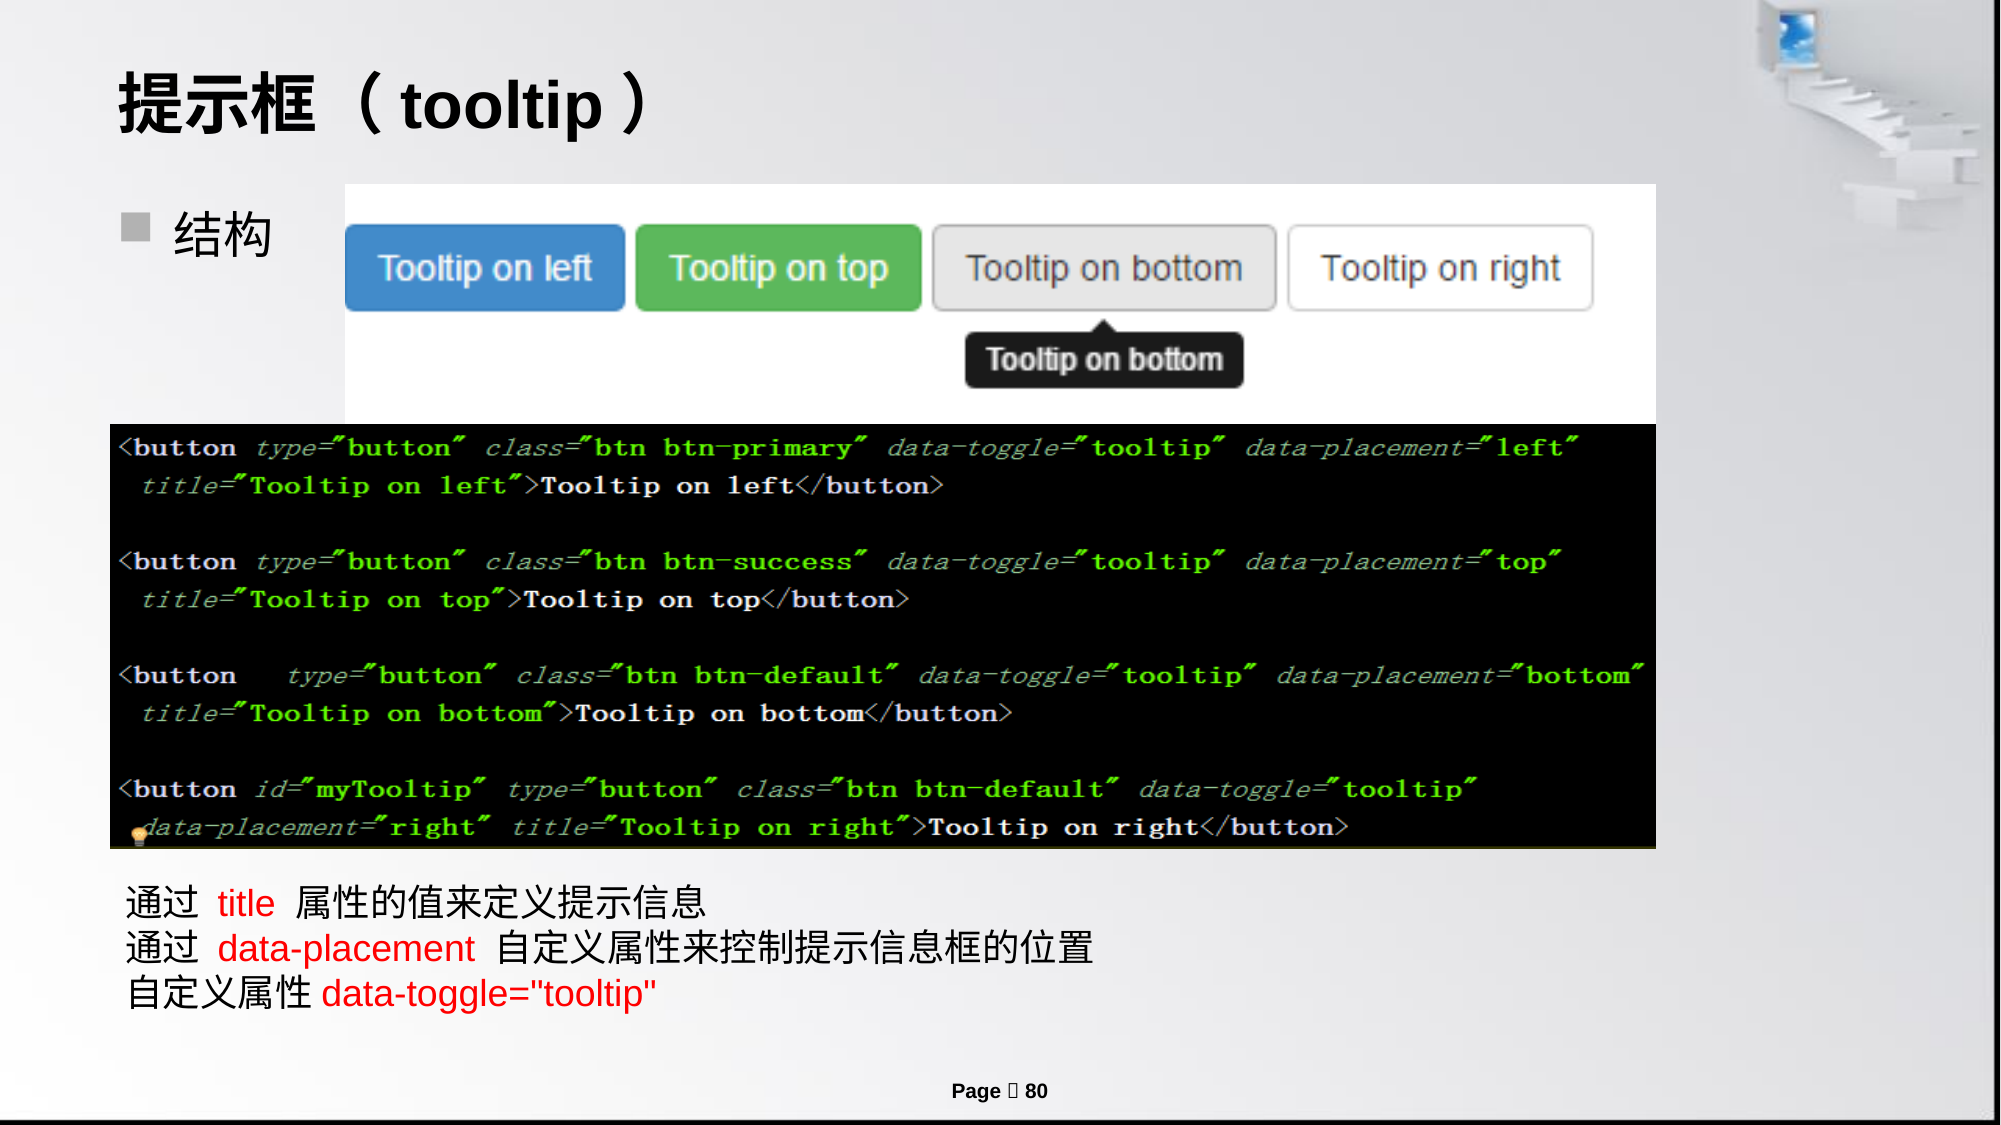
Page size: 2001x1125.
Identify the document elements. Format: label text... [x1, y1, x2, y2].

list 结构 [102, 184, 1898, 1036]
text_box 通过 title 属性的值来定义提示信息 通过 data-placement 自定义属性来控制提示信息框的位置 自定义属性data-toggle="tooltip" [110, 872, 1656, 1022]
title 提示框（tooltip） [102, 30, 1899, 174]
picture [0, 0, 2001, 1125]
